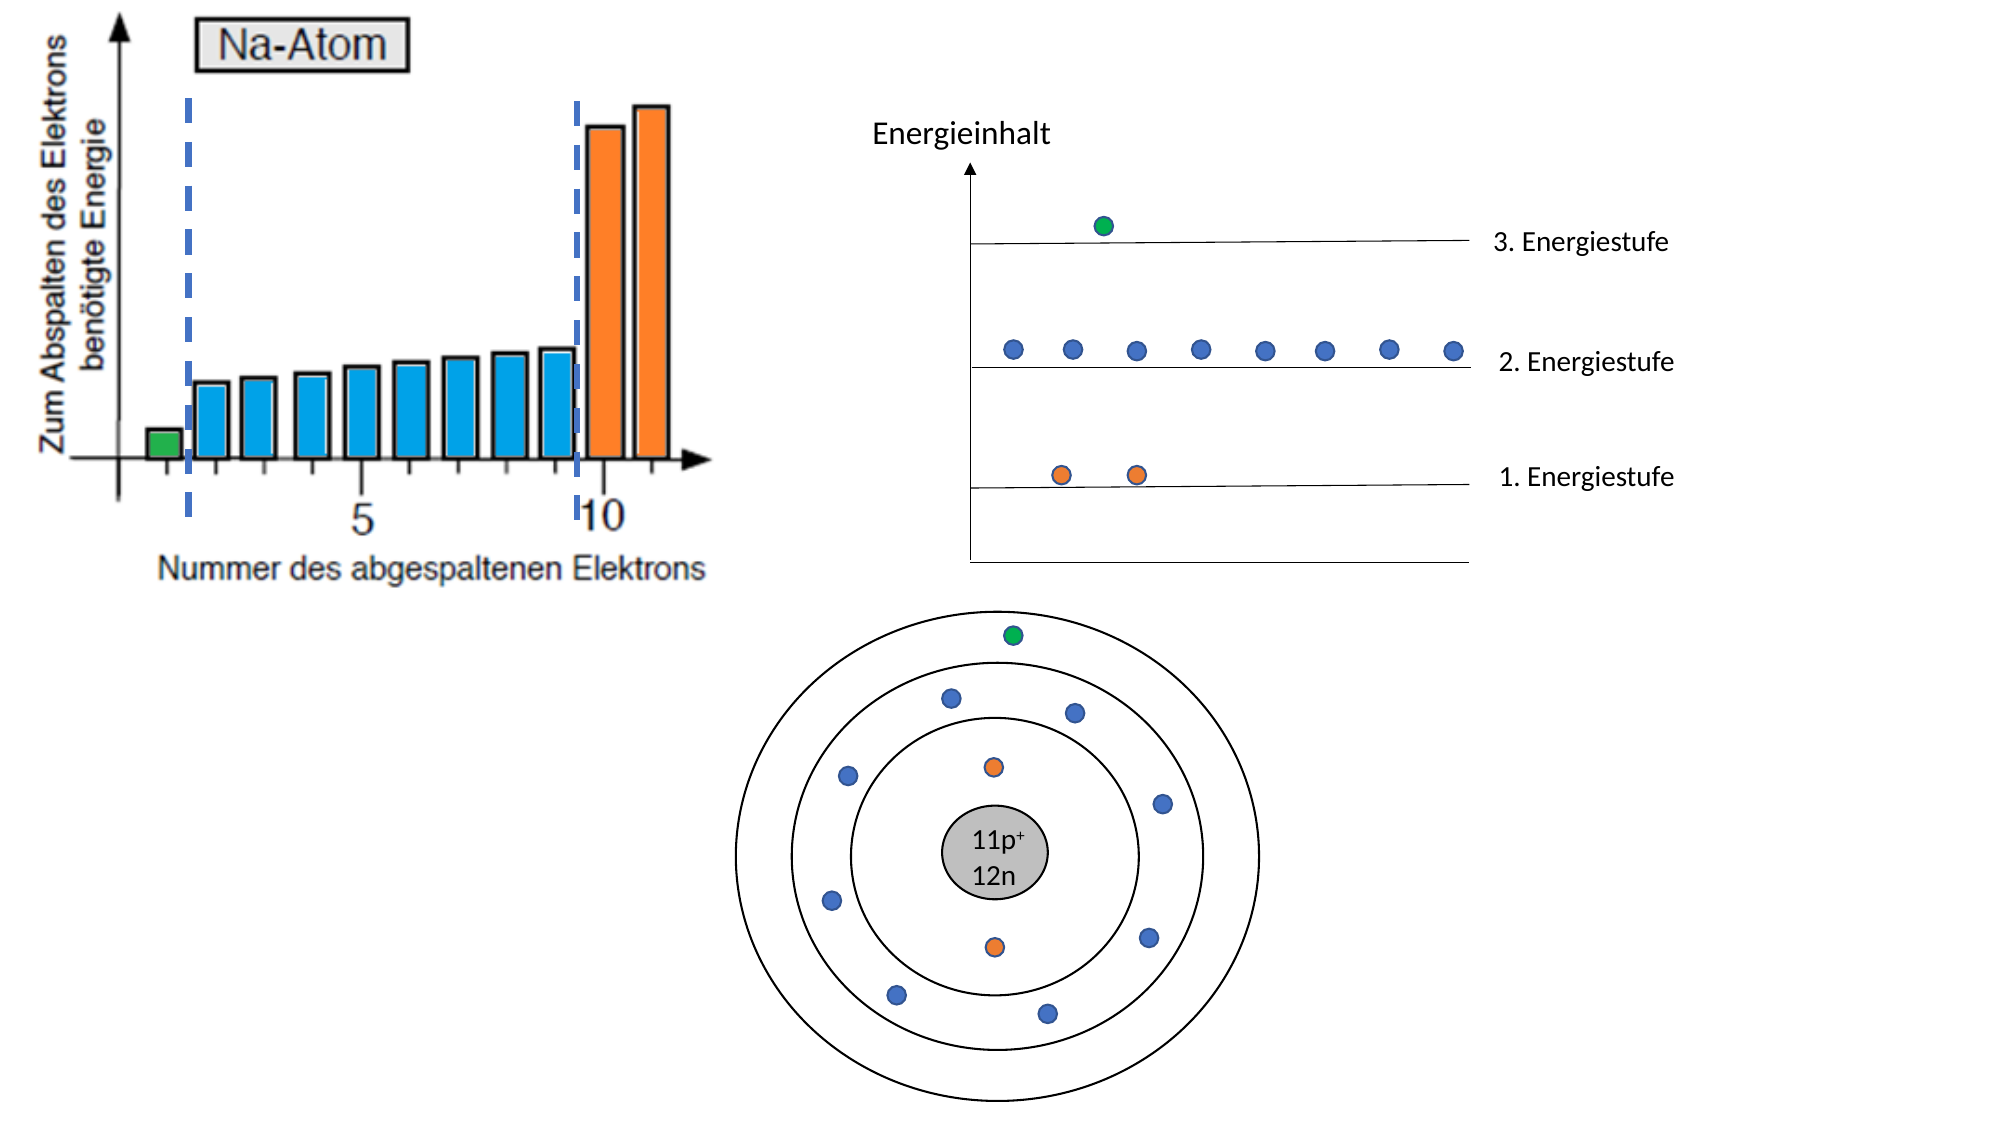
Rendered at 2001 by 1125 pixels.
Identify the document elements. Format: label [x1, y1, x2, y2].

text_box [735, 611, 1260, 1101]
text_box [857, 103, 1820, 563]
picture [17, 0, 749, 612]
